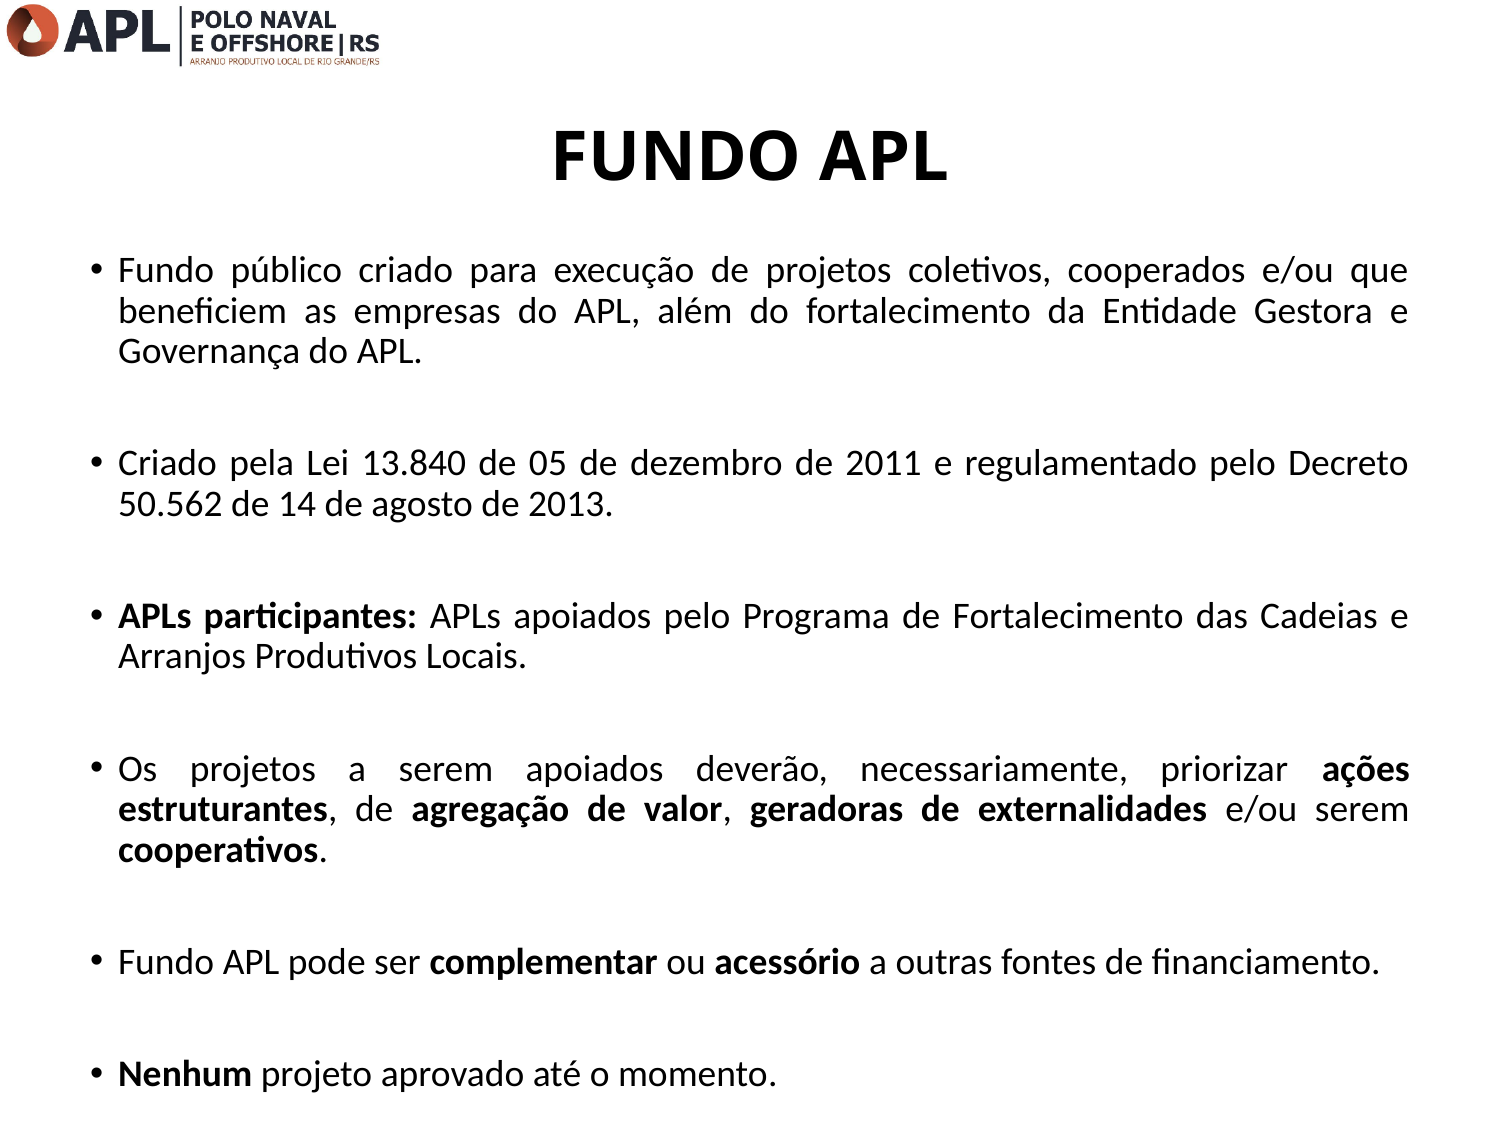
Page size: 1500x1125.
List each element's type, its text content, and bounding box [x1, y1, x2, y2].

picture [0, 0, 417, 79]
list Fundo público criado para execução de projetos coletivos, cooperados e/ou que beneficiem as empresas do APL, além do fortalecimento da Entidade Gestora e Governança do APL. Criado pela Lei 13.840 de 05 de dezembro de 2011 e regulamentado pelo Decreto 50.562 de 14 de agosto de 2013. APLs participantes: APLs apoiados pelo Programa de Fortalecimento das Cadeias e Arranjos Produtivos Locais. Os projetos a serem apoiados deverão, necessariamente, priorizar ações estruturantes, de agregação de valor, geradoras de externalidades e/ou serem cooperativos. Fundo APL pode ser complementar ou acessório a outras fontes de financiamento. Nenhum projeto aprovado até o momento. [75, 242, 1425, 1125]
text_box FUNDO APL [103, 49, 1397, 242]
